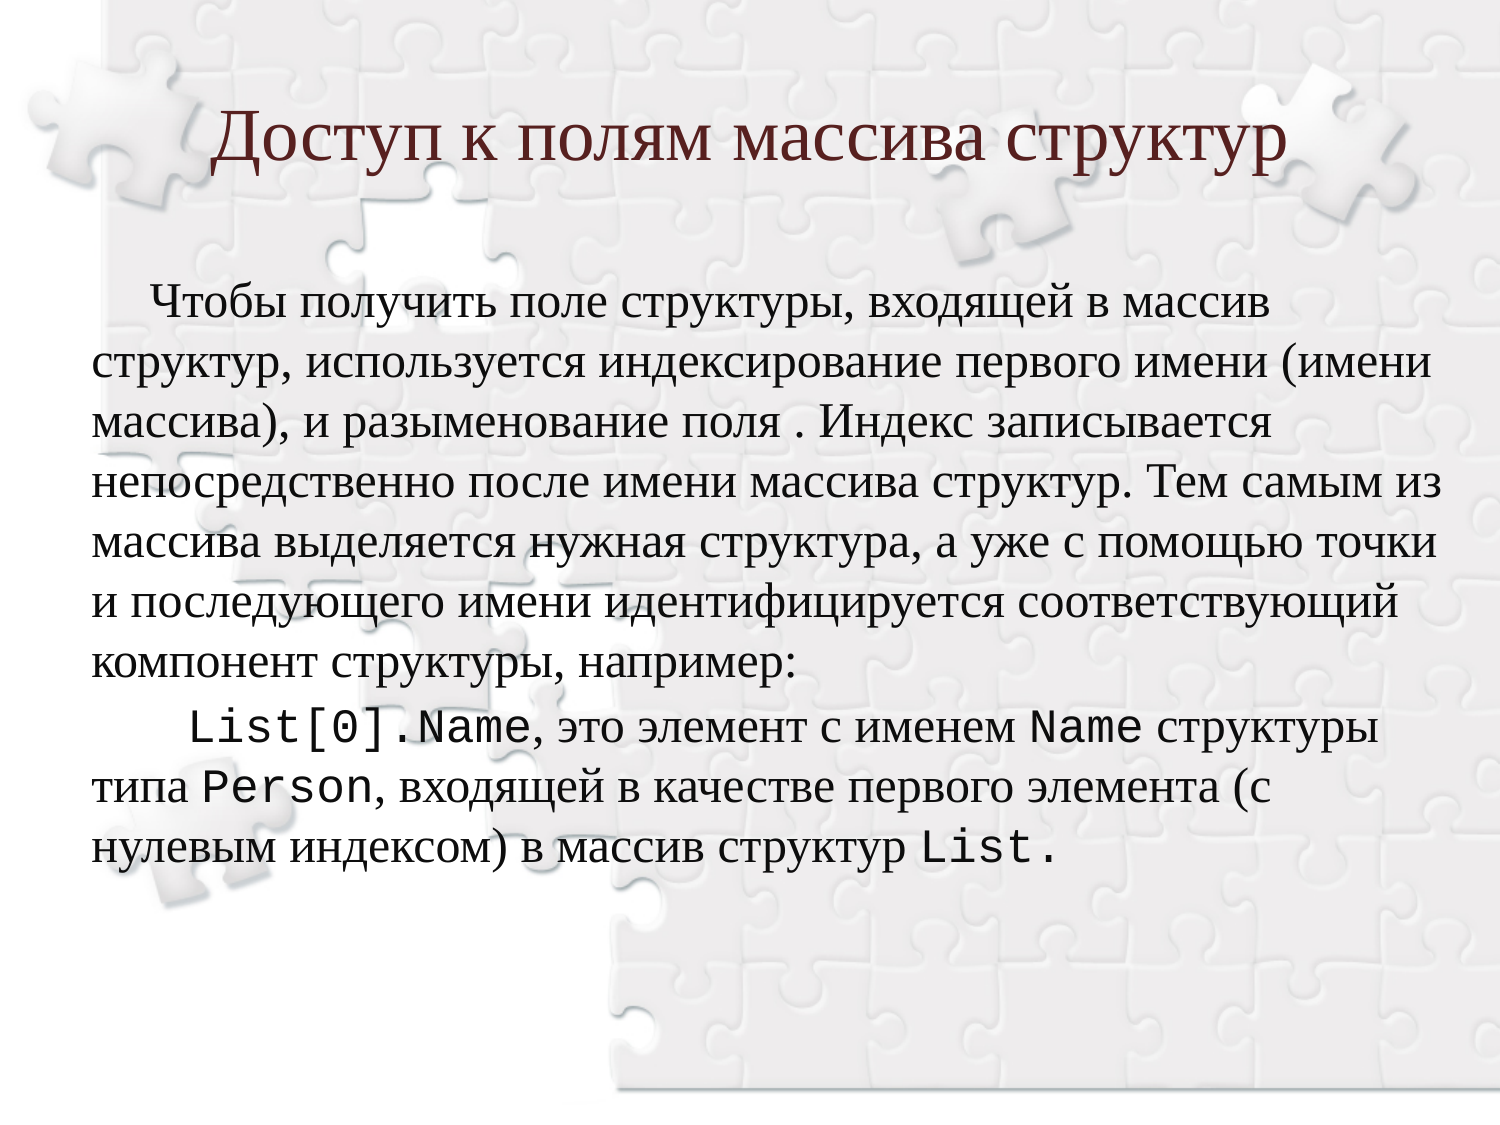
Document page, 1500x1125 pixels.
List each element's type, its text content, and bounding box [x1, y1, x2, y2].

text_box Доступ к полям массива структур [74, 45, 1425, 233]
picture [0, 0, 1500, 1125]
list Чтобы получить поле структуры, входящей в массив структур, используется индексирование первого имени (имени массива), и разыменование поля . Индекс записывается непосредственно после имени массива структур. Тем самым из массива выделяется нужная структура, а уже с помощью точки и последующего имени идентифицируется соответствующий компонент структуры, например: List[0].Name, это элемент с именем Name структуры типа Person, входящей в качестве первого элемента (с нулевым индексом) в массив структур List. [76, 259, 1471, 1087]
